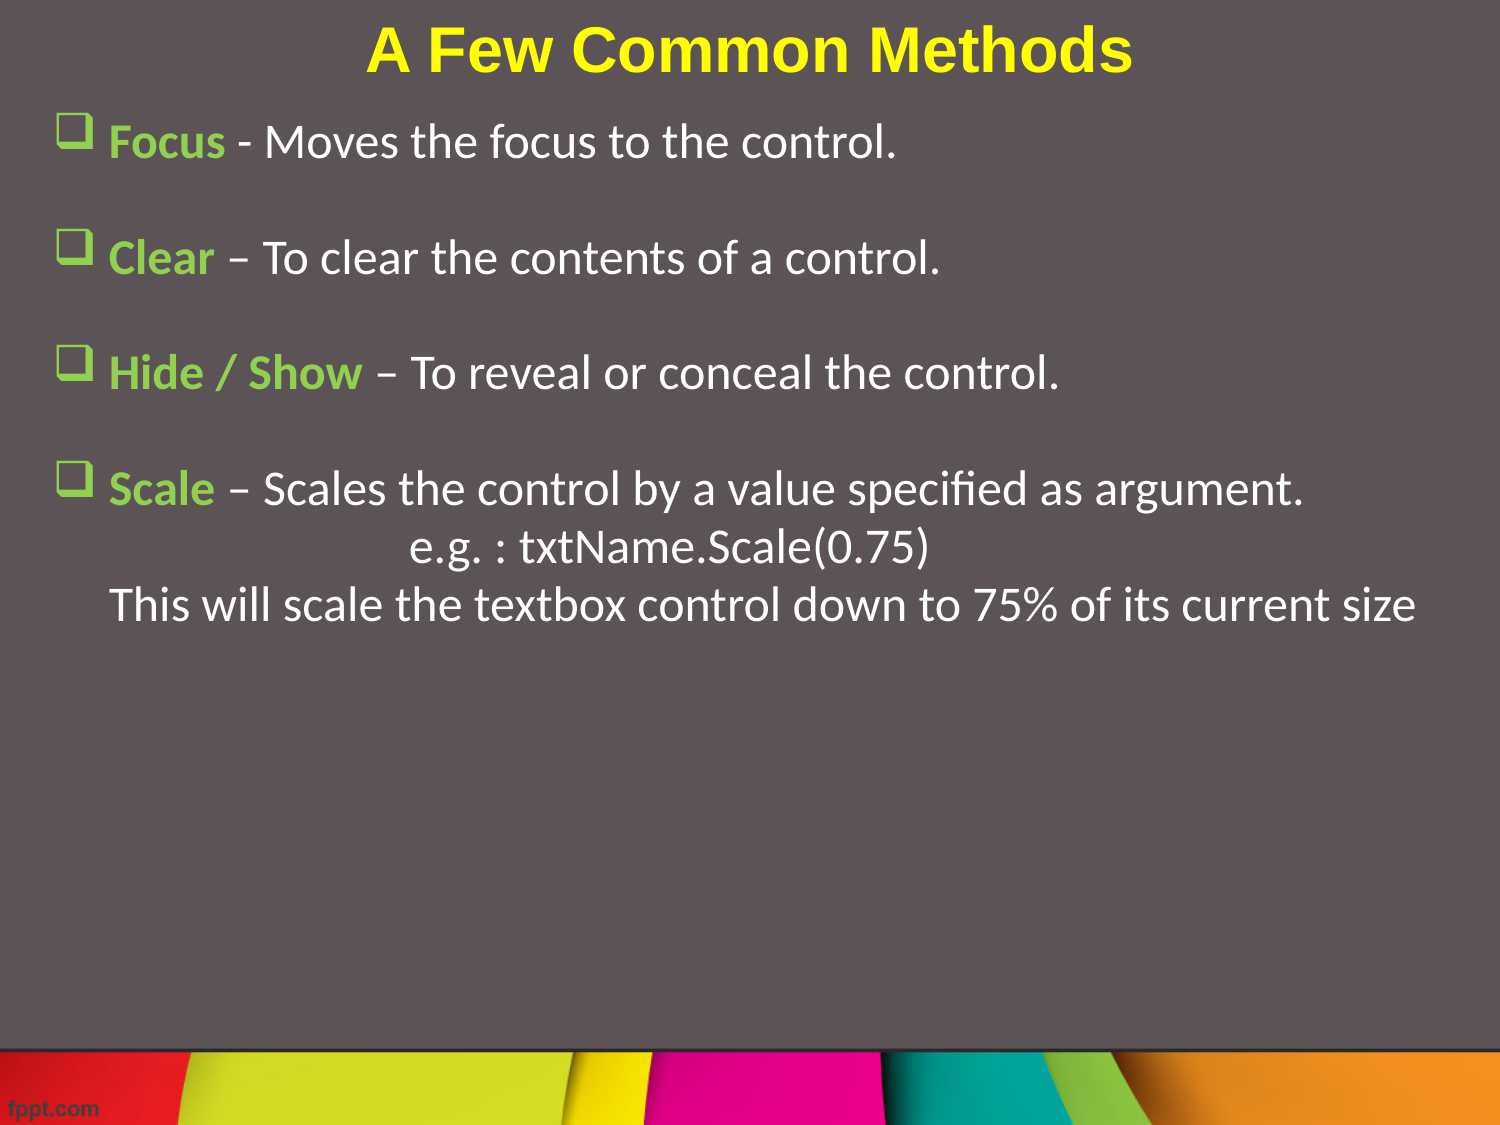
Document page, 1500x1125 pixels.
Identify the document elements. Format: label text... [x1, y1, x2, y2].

picture [0, 0, 1500, 1125]
list Focus - Moves the focus to the control. Clear – To clear the contents of a control. Hide / Show – To reveal or conceal the control. Scale – Scales the control by a value specified as argument. e.g. : txtName.Scale(0.75) This will scale the textbox control down to 75% of its current size [37, 112, 1451, 901]
title A Few Common Methods [74, 0, 1426, 93]
